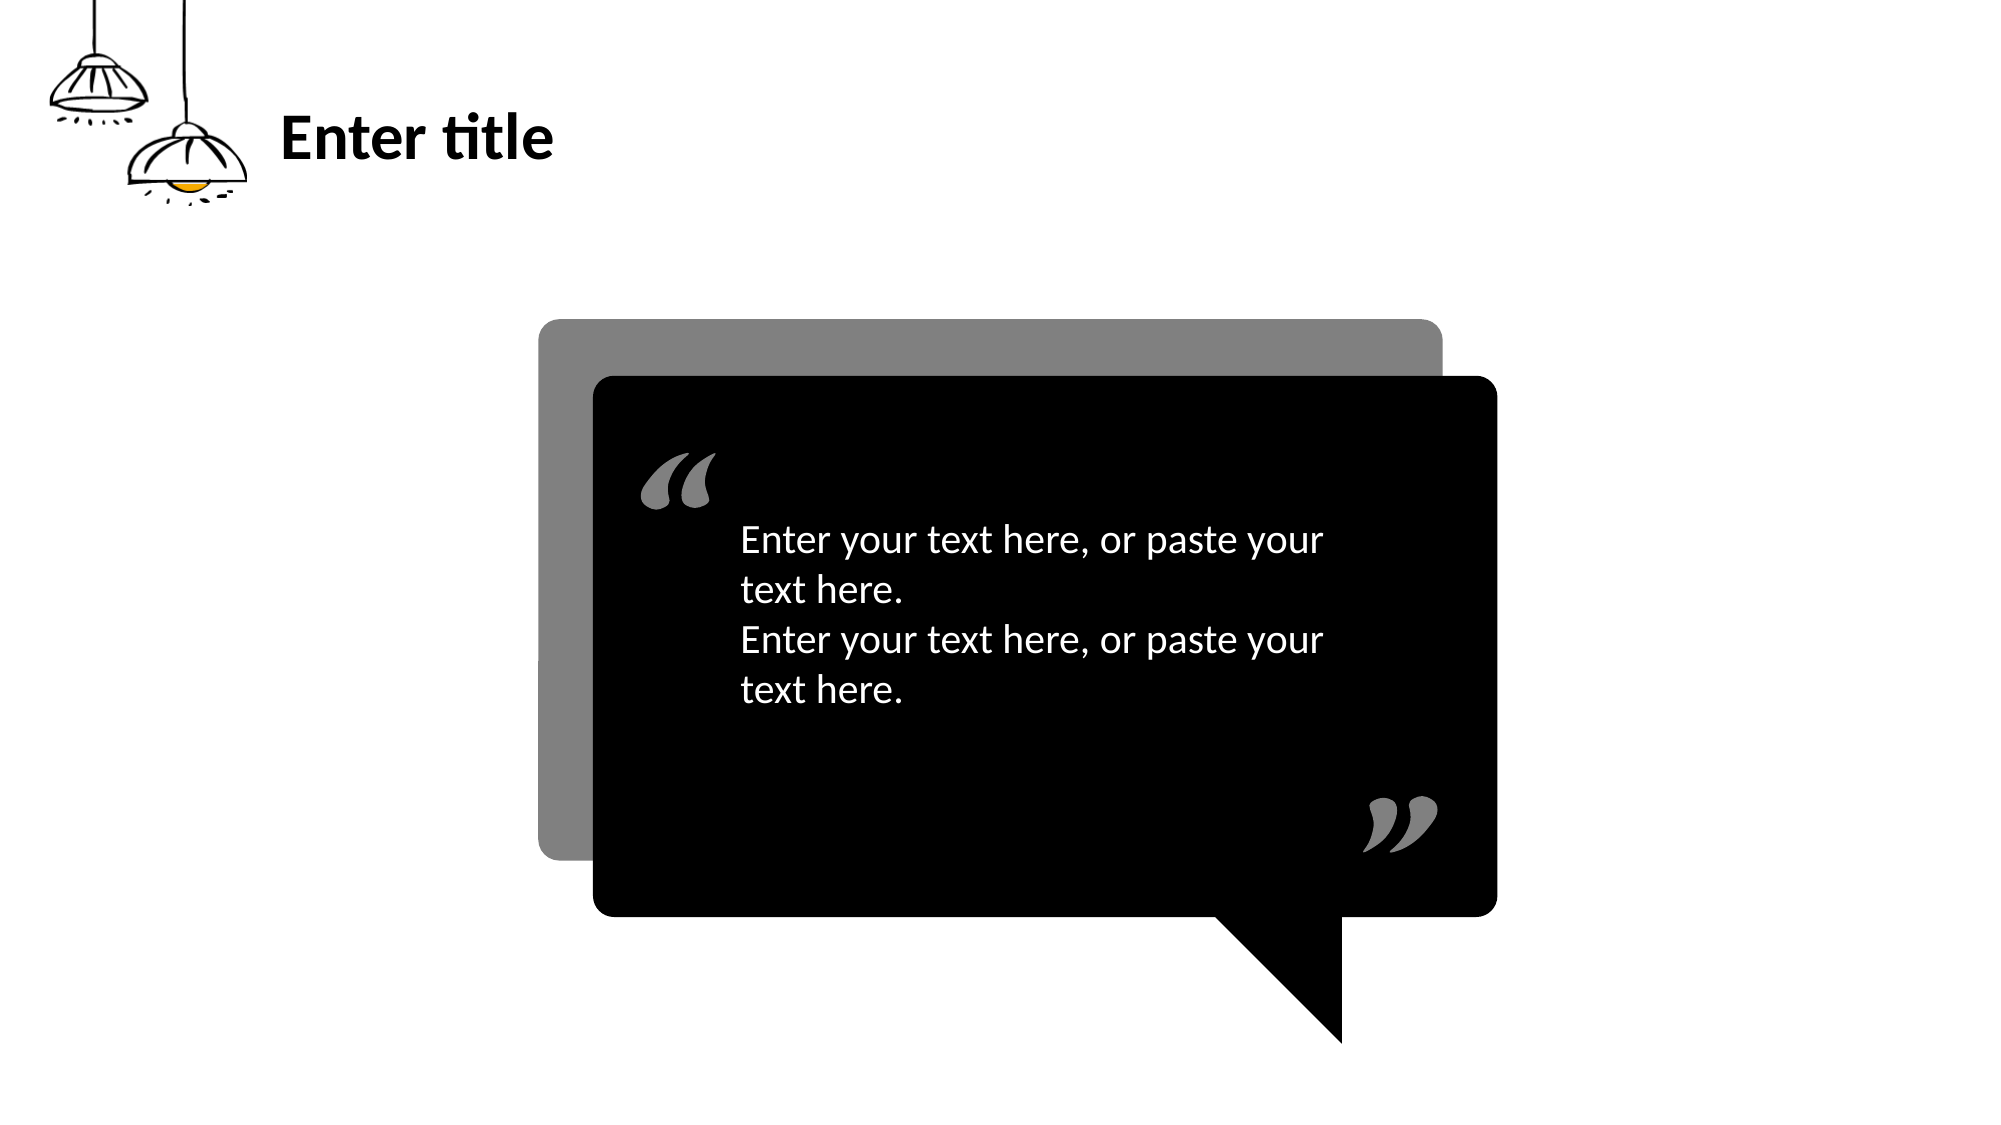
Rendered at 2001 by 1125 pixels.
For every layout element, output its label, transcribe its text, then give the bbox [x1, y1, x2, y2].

picture [49, 0, 247, 206]
text_box [1363, 797, 1398, 853]
text_box [591, 374, 1499, 1047]
text_box [681, 453, 716, 508]
text_box [640, 452, 689, 510]
text_box [1389, 796, 1438, 853]
title Enter title [265, 100, 1876, 238]
text_box Enter your text here, or paste your text here. Enter your text here, or paste your text here. [725, 447, 1377, 851]
text_box [537, 318, 1444, 862]
